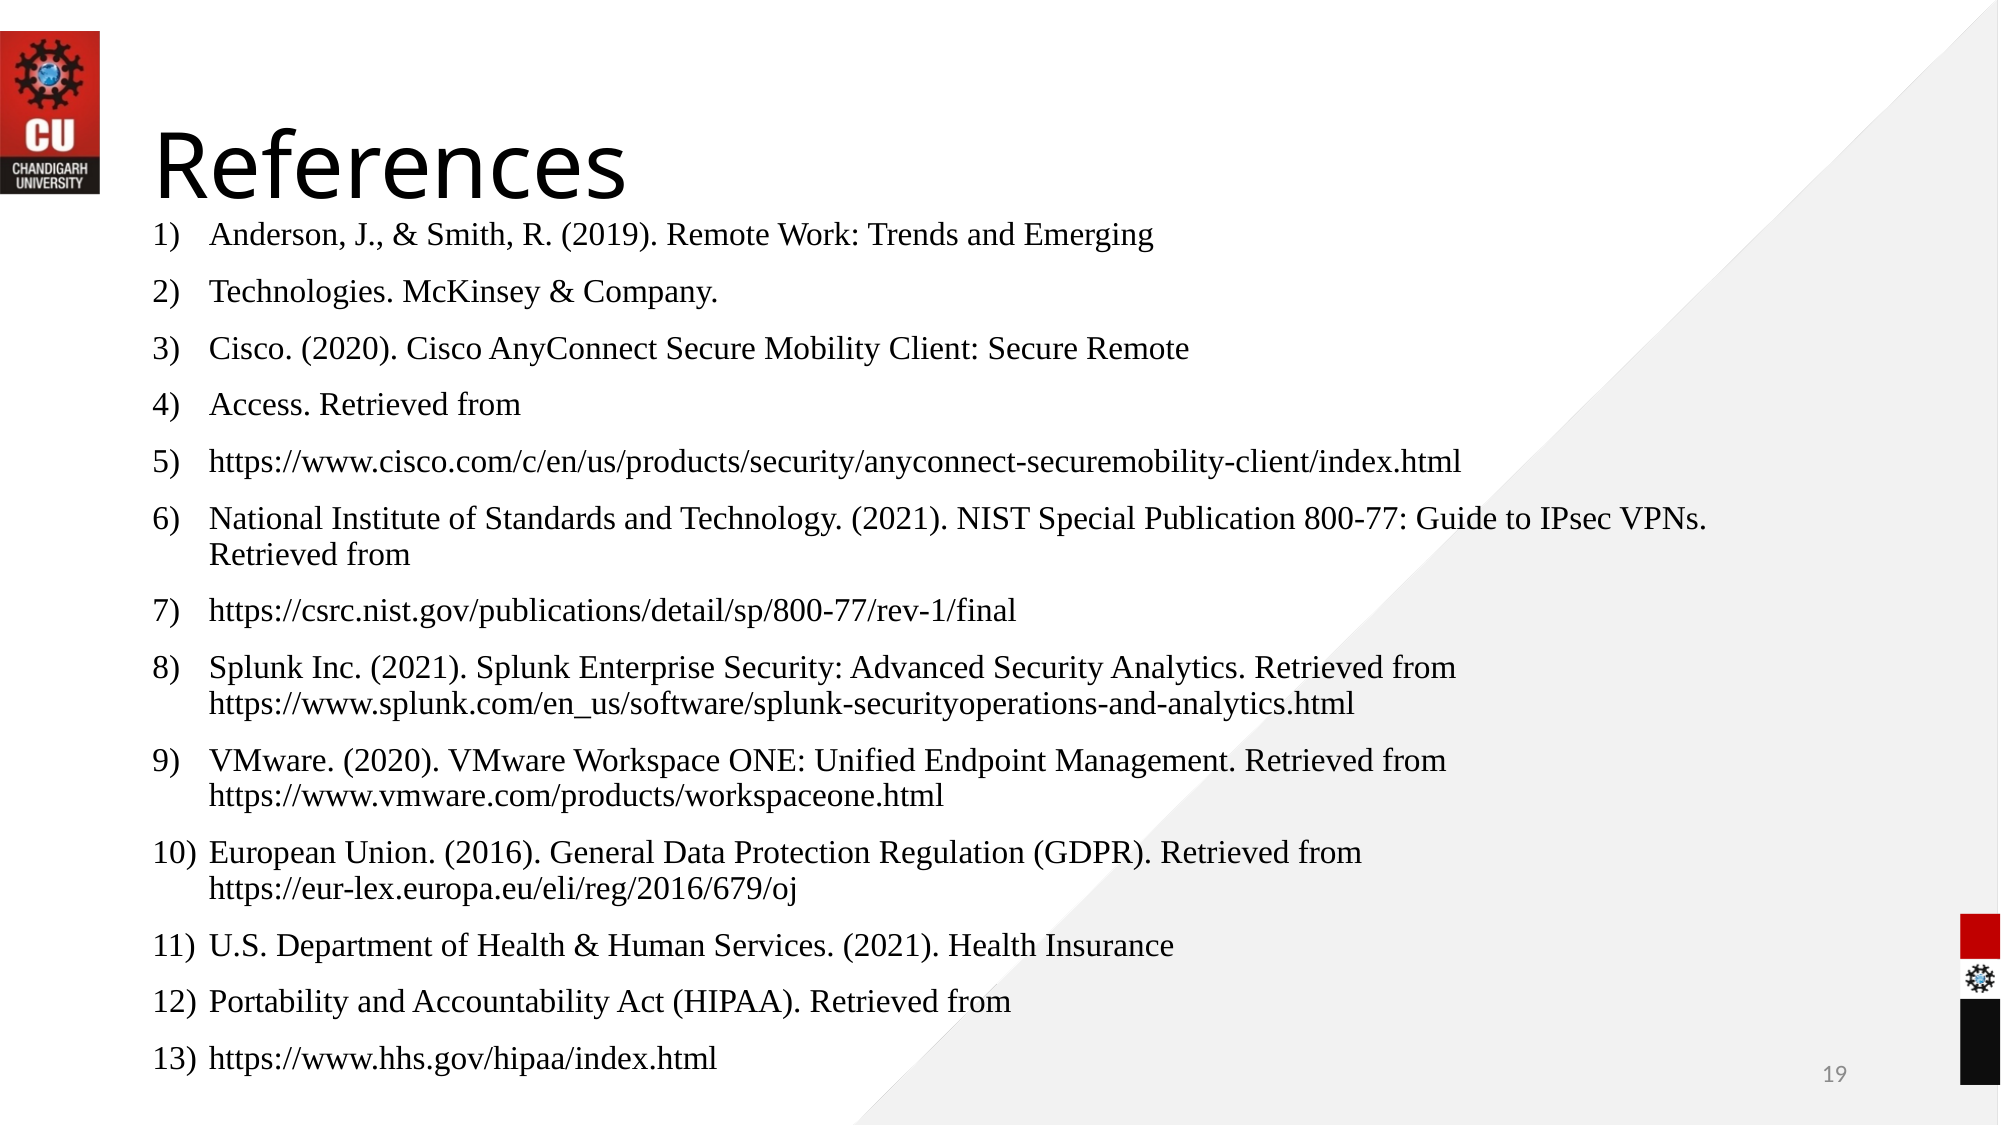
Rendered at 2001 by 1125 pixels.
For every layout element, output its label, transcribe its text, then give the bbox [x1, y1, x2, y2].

list Anderson, J., & Smith, R. (2019). Remote Work: Trends and Emerging Technologies. McKinsey & Company. Cisco. (2020). Cisco AnyConnect Secure Mobility Client: Secure Remote Access. Retrieved from https://www.cisco.com/c/en/us/products/security/anyconnect-securemobility-client/index.html National Institute of Standards and Technology. (2021). NIST Special Publication 800-77: Guide to IPsec VPNs. Retrieved from https://csrc.nist.gov/publications/detail/sp/800-77/rev-1/final Splunk Inc. (2021). Splunk Enterprise Security: Advanced Security Analytics. Retrieved from https://www.splunk.com/en_us/software/splunk-securityoperations-and-analytics.html VMware. (2020). VMware Workspace ONE: Unified Endpoint Management. Retrieved from https://www.vmware.com/products/workspaceone.html European Union. (2016). General Data Protection Regulation (GDPR). Retrieved from https://eur-lex.europa.eu/eli/reg/2016/679/oj U.S. Department of Health & Human Services. (2021). Health Insurance Portability and Accountability Act (HIPAA). Retrieved from https://www.hhs.gov/hipaa/index.html [137, 209, 1863, 1087]
slide_number 19 [1412, 1042, 1863, 1103]
title References [137, 59, 1863, 209]
picture [0, 0, 2001, 1125]
